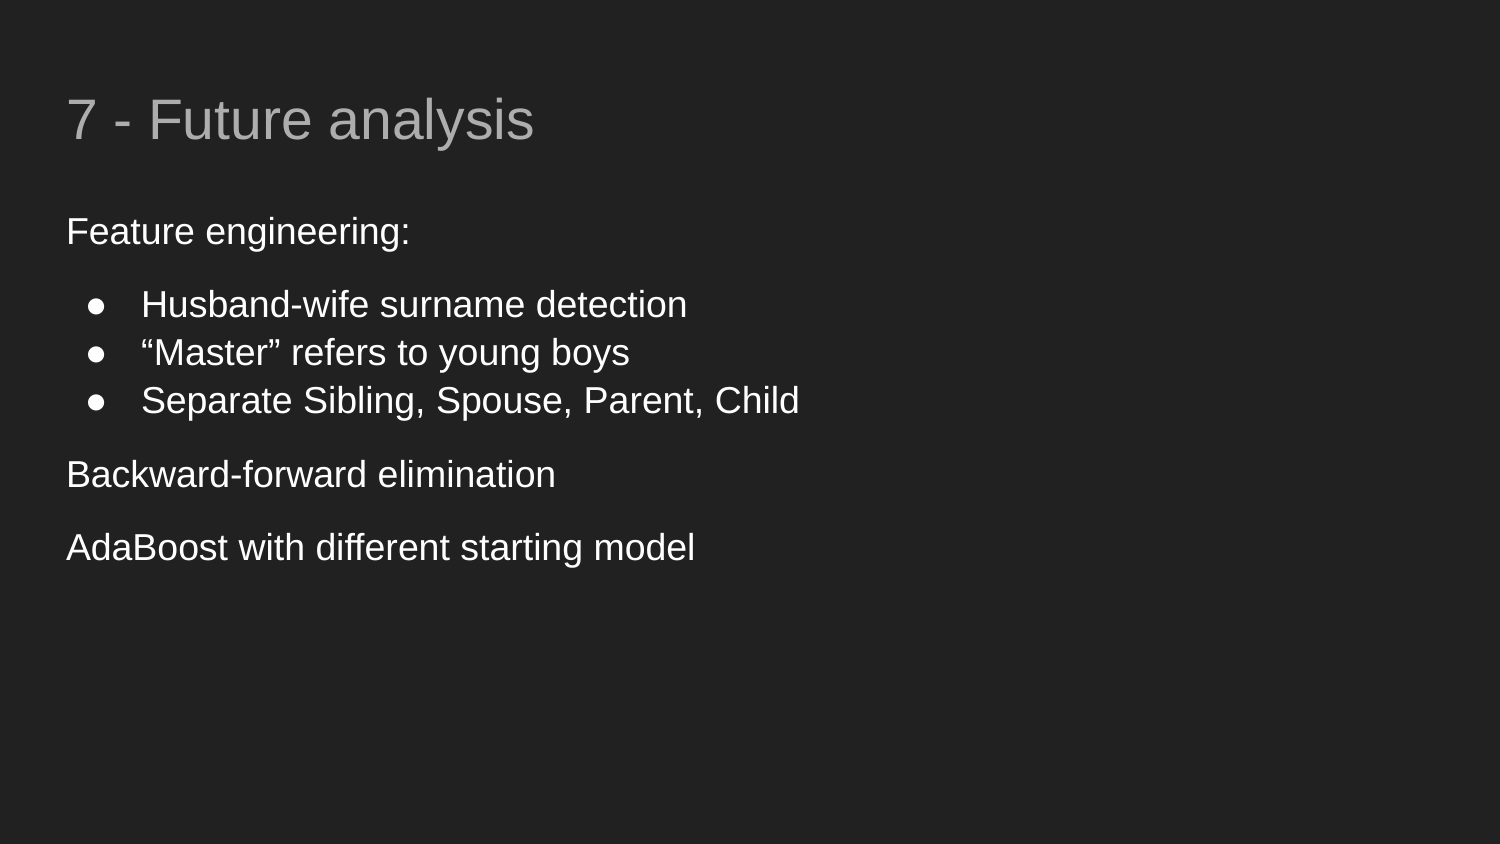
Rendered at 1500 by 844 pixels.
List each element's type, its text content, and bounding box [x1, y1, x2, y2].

list Feature engineering: Husband-wife surname detection “Master” refers to young boys Separate Sibling, Spouse, Parent, Child Backward-forward elimination AdaBoost with different starting model [51, 189, 1449, 750]
title 7 - Future analysis [51, 72, 1449, 167]
